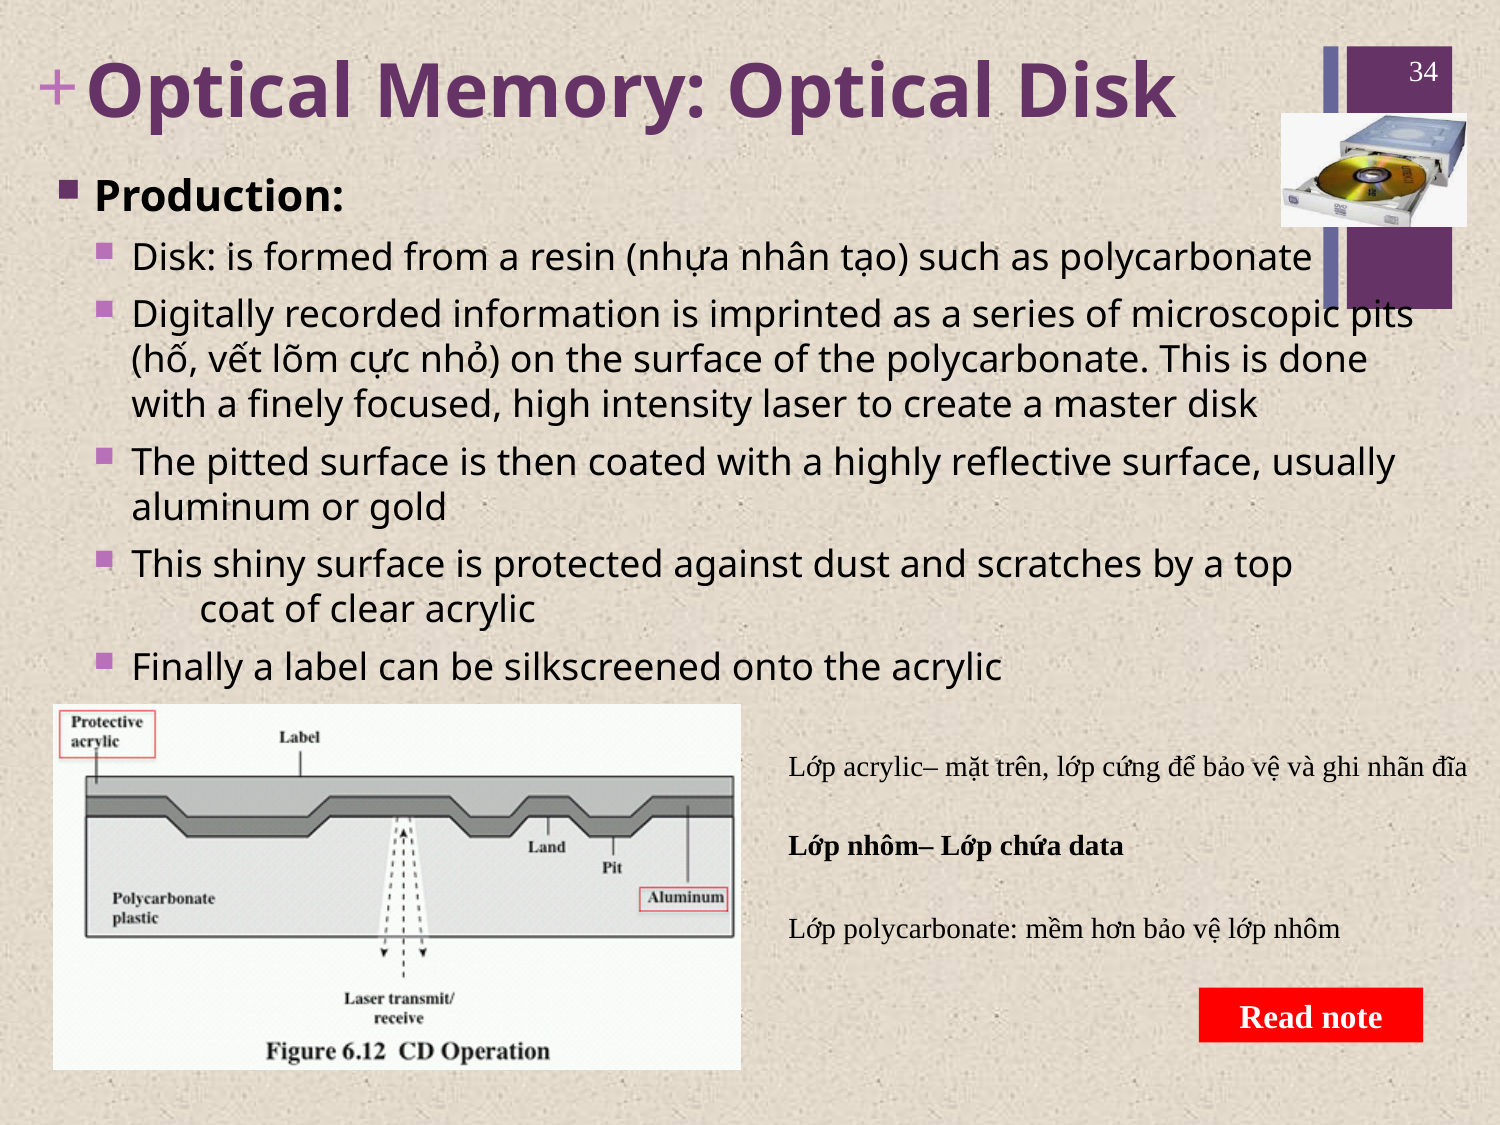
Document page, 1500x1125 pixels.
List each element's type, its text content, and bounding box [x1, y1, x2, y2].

picture [0, 0, 1500, 1125]
text_box Lớp acrylic– mặt trên, lớp cứng để bảo vệ và ghi nhãn đĩa [773, 739, 1500, 790]
text_box Lớp polycarbonate: mềm hơn bảo vệ lớp nhôm [773, 901, 1495, 952]
slide_number 34 [1362, 39, 1454, 100]
text_box Read note [1198, 987, 1424, 1043]
picture [52, 703, 742, 1071]
title Optical Memory: Optical Disk [70, 35, 1310, 160]
text_box Production: Disk: is formed from a resin (nhựa nhân tạo) such as polycarbonate Digitally recorded information is imprinted as a series of microscopic pits (hố, vết lõm cực nhỏ) on the surface of the polycarbonate. This is done with a finely focused, high intensity laser to create a master disk The pitted surface is then coated with a highly reflective surface, usually aluminum or gold This shiny surface is protected against dust and scratches by a top coat of clear acrylic Finally a label can be silkscreened onto the acrylic [41, 160, 1441, 846]
text_box Lớp nhôm– Lớp chứa data [773, 819, 1341, 869]
